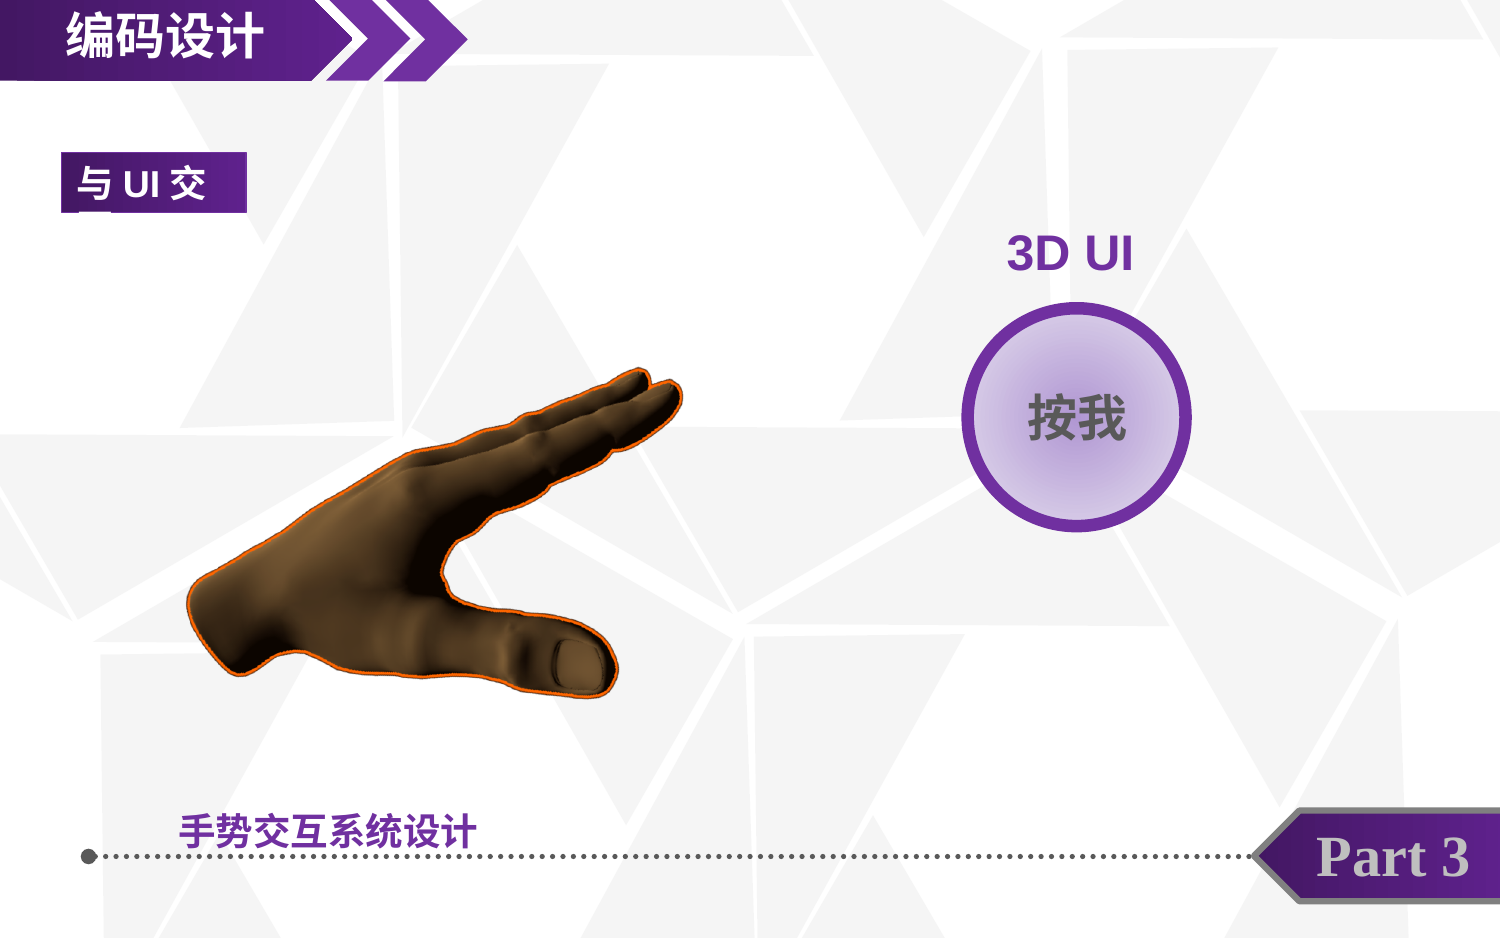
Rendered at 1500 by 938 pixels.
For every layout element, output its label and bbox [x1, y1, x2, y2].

text_box [0, 0, 1500, 938]
picture [179, 426, 755, 751]
